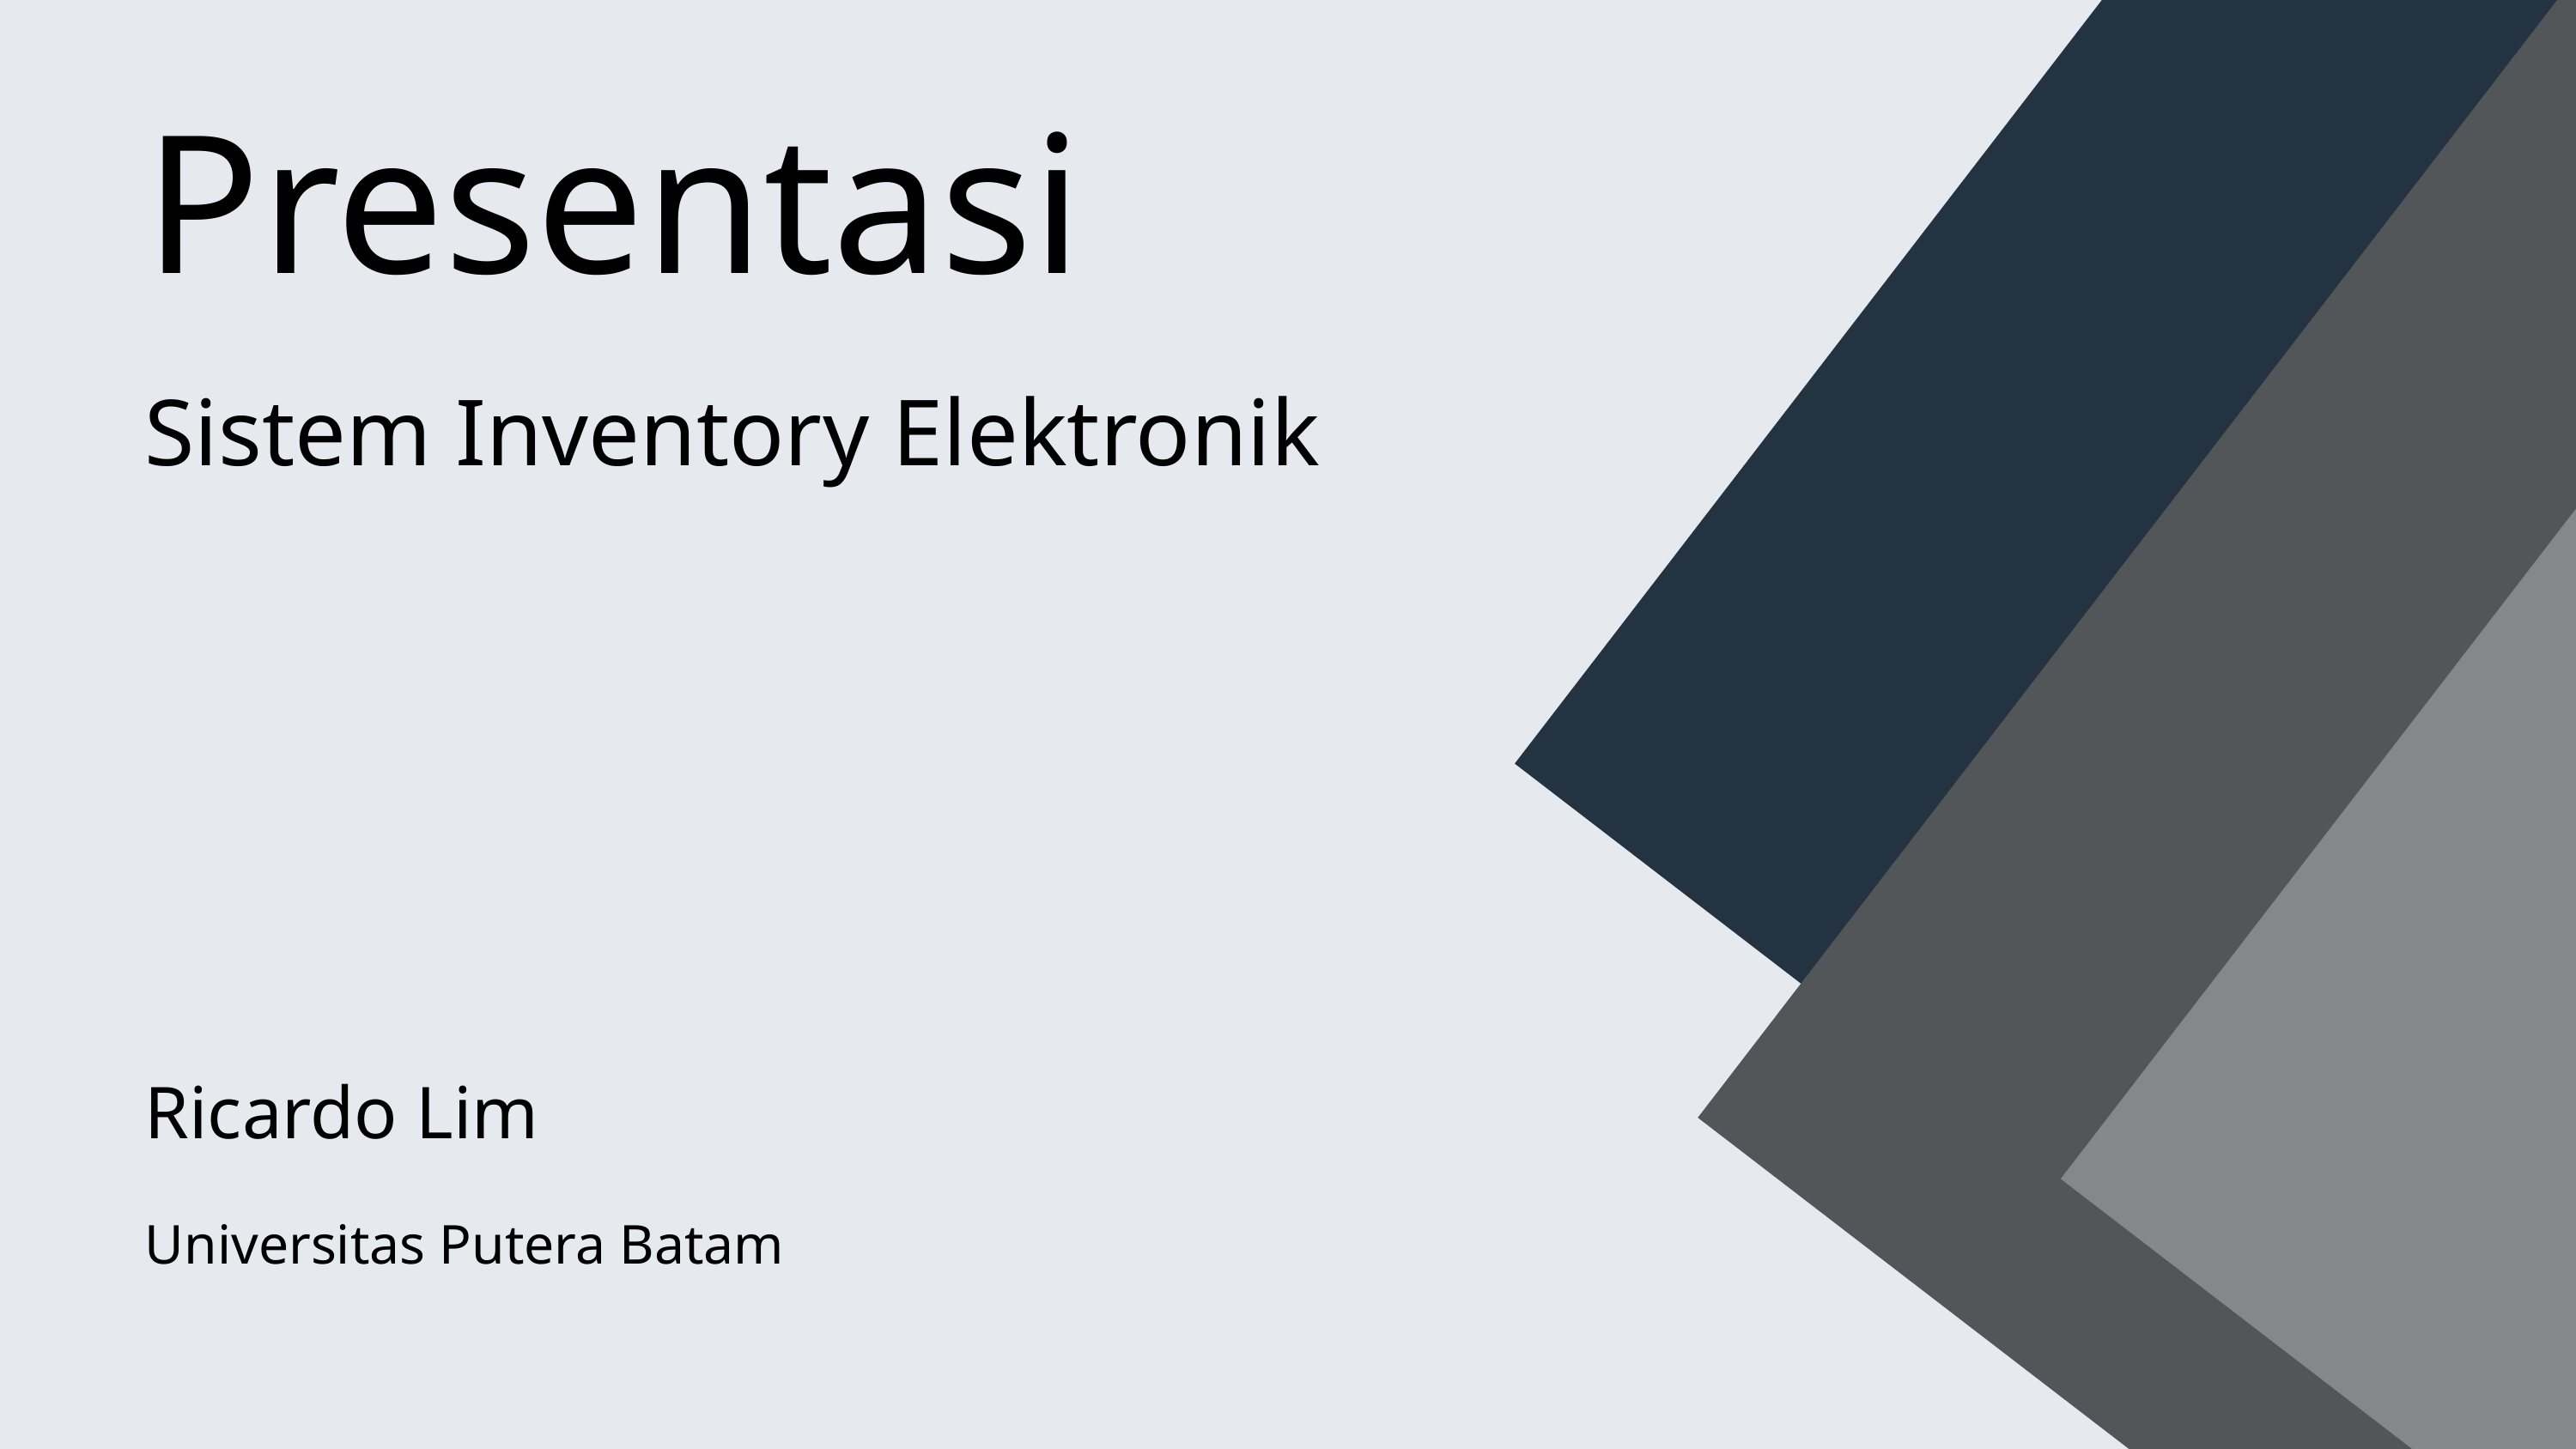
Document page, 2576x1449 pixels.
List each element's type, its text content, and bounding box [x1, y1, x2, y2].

text_box Universitas Putera Batam [144, 1199, 1222, 1275]
text_box Presentasi [144, 42, 1406, 312]
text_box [1514, 0, 2576, 1449]
text_box Ricardo Lim [144, 1052, 927, 1253]
text_box Sistem Inventory Elektronik [144, 400, 1508, 568]
